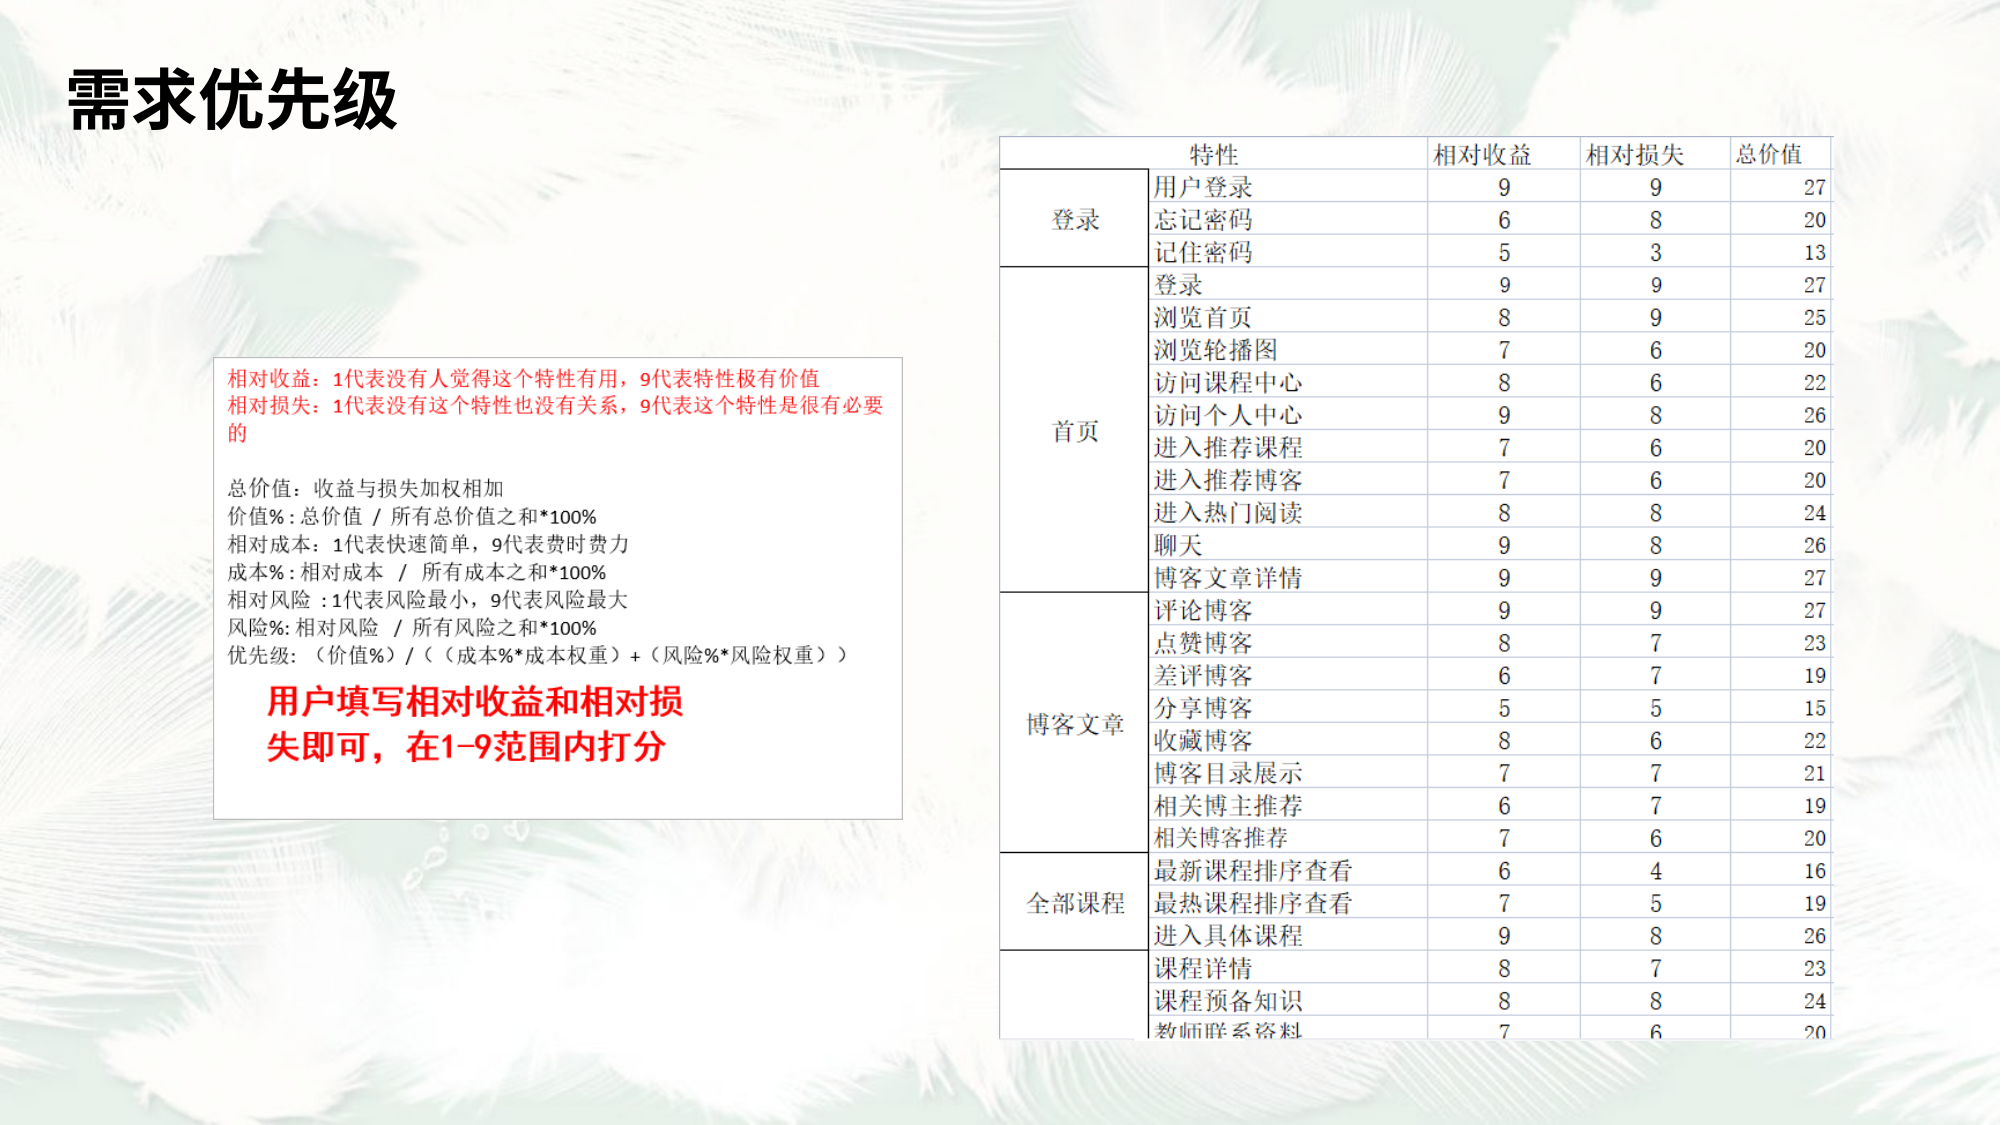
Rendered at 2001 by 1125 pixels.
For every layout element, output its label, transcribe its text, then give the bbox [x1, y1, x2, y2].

text_box 需求优先级 [50, 50, 1066, 146]
picture [999, 136, 1834, 1041]
picture [213, 357, 903, 820]
